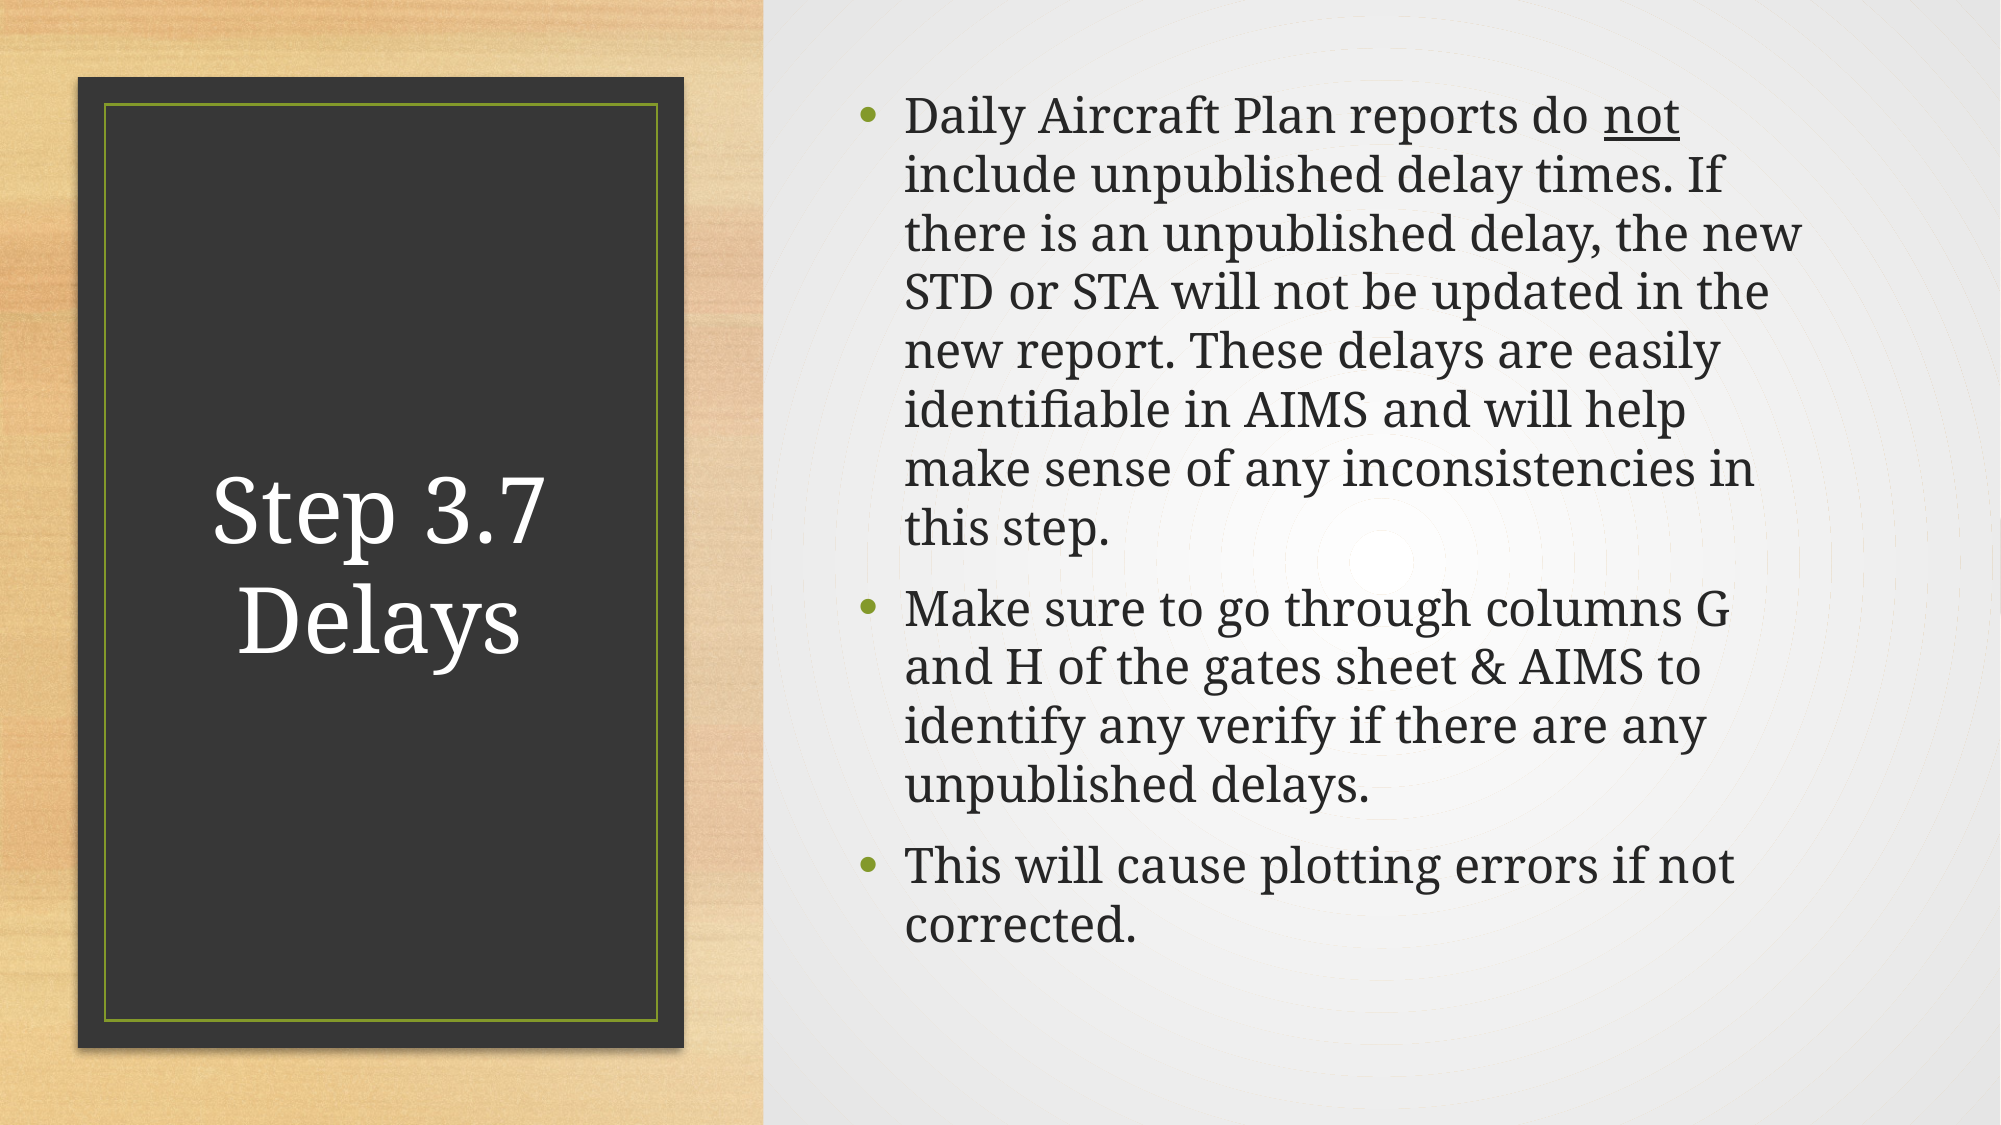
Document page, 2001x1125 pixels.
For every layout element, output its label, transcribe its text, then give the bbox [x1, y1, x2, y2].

list Daily Aircraft Plan reports do not include unpublished delay times. If there is an unpublished delay, the new STD or STA will not be updated in the new report. These delays are easily identifiable in AIMS and will help make sense of any inconsistencies in this step. Make sure to go through columns G and H of the gates sheet & AIMS to identify any verify if there are any unpublished delays. This will cause plotting errors if not corrected. [843, 77, 1820, 964]
text_box [762, 0, 2000, 1125]
text_box [104, 103, 658, 1021]
title Step 3.7 Delays [156, 156, 605, 968]
text_box [0, 0, 762, 1125]
text_box [77, 76, 685, 1049]
